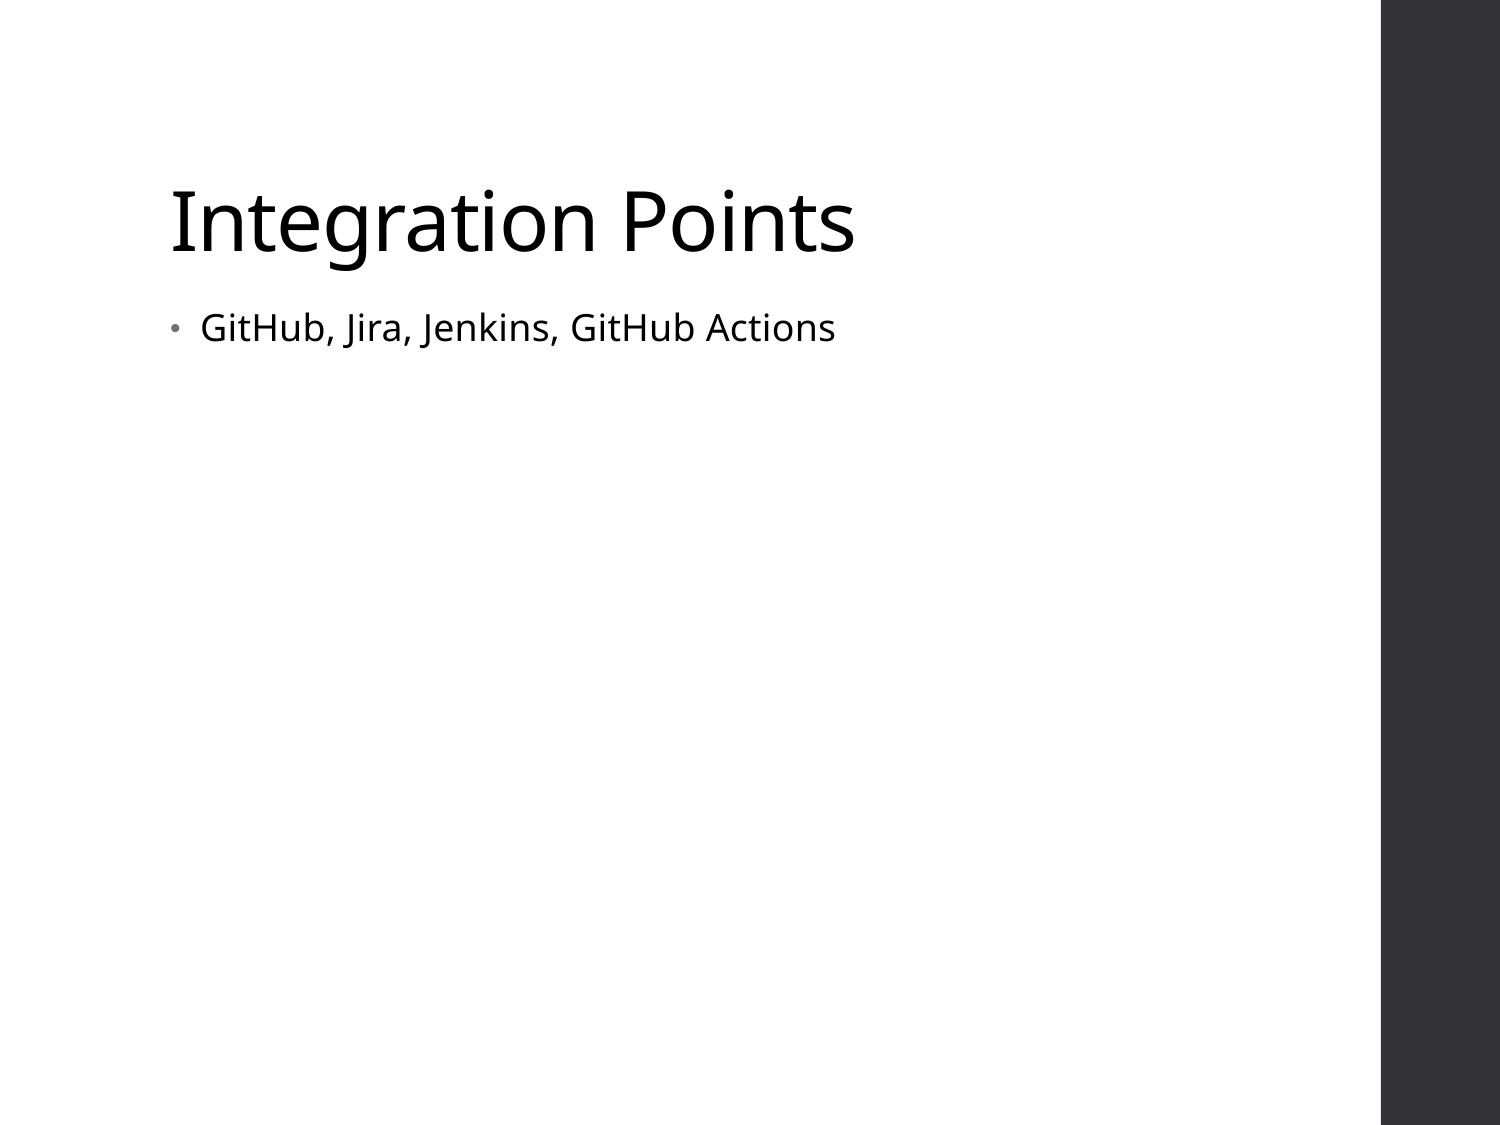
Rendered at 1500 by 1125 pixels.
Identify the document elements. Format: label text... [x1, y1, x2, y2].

title Integration Points [155, 60, 1348, 278]
list GitHub, Jira, Jenkins, GitHub Actions [155, 299, 1213, 1014]
